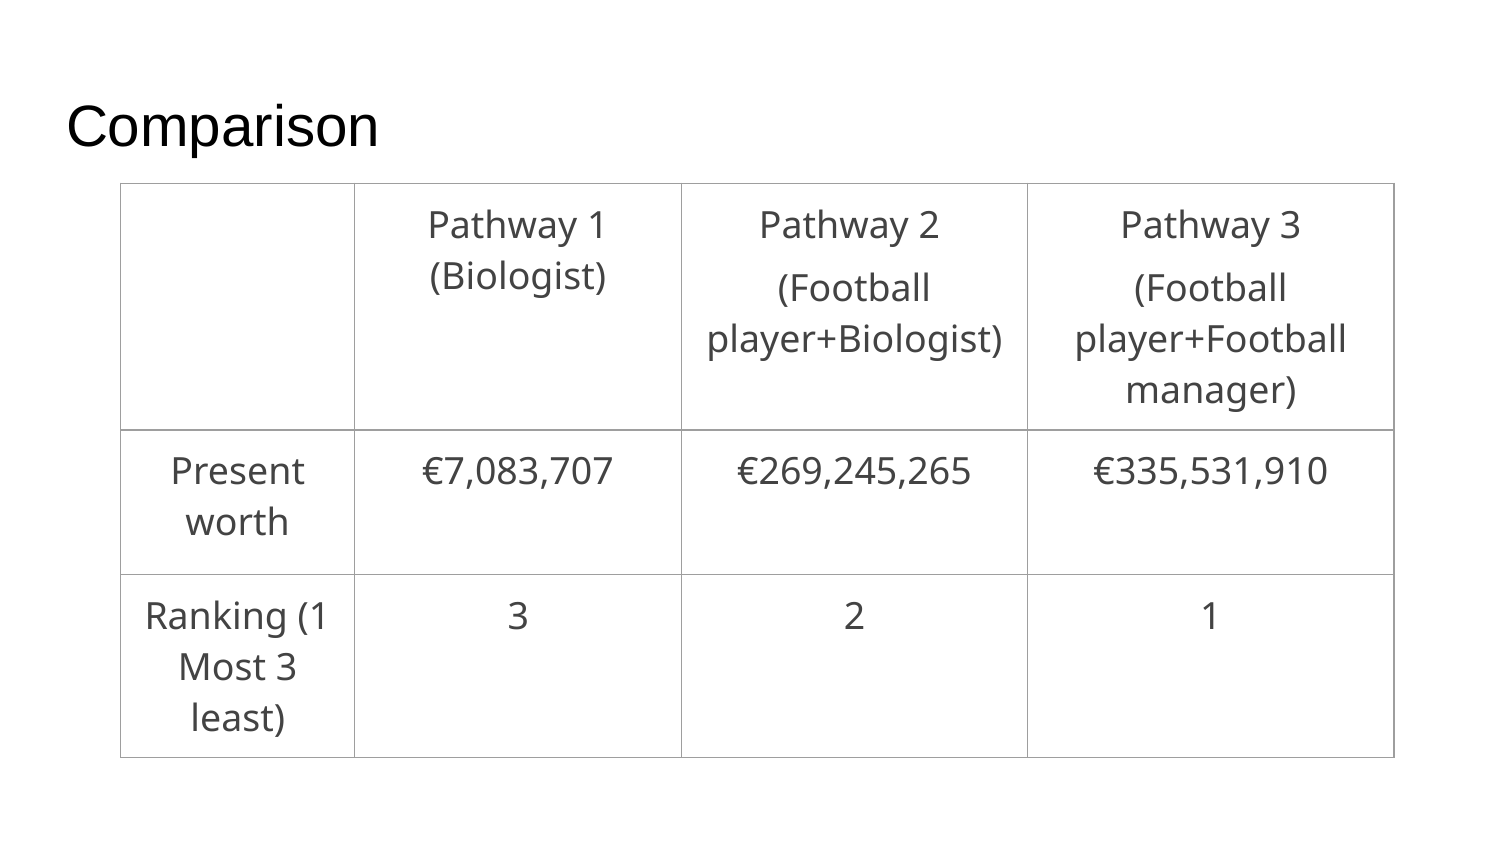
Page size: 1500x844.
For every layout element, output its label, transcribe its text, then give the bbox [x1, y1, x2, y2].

table_header Pathway 2 (Football player+Biologist) [682, 184, 1027, 429]
table_cell 1 [1028, 575, 1393, 757]
table_cell 2 [682, 575, 1027, 757]
table_cell Ranking (1 Most 3 least) [121, 575, 354, 757]
table_header Pathway 3 (Football player+Football manager) [1028, 184, 1393, 429]
title Comparison [51, 72, 1449, 167]
table_cell €335,531,910 [1028, 431, 1393, 574]
table_cell €269,245,265 [682, 431, 1027, 574]
table_cell Present worth [121, 431, 354, 574]
table_cell €7,083,707 [355, 431, 681, 574]
table_cell 3 [355, 575, 681, 757]
table_header [121, 184, 354, 429]
table_header Pathway 1 (Biologist) [355, 184, 681, 429]
